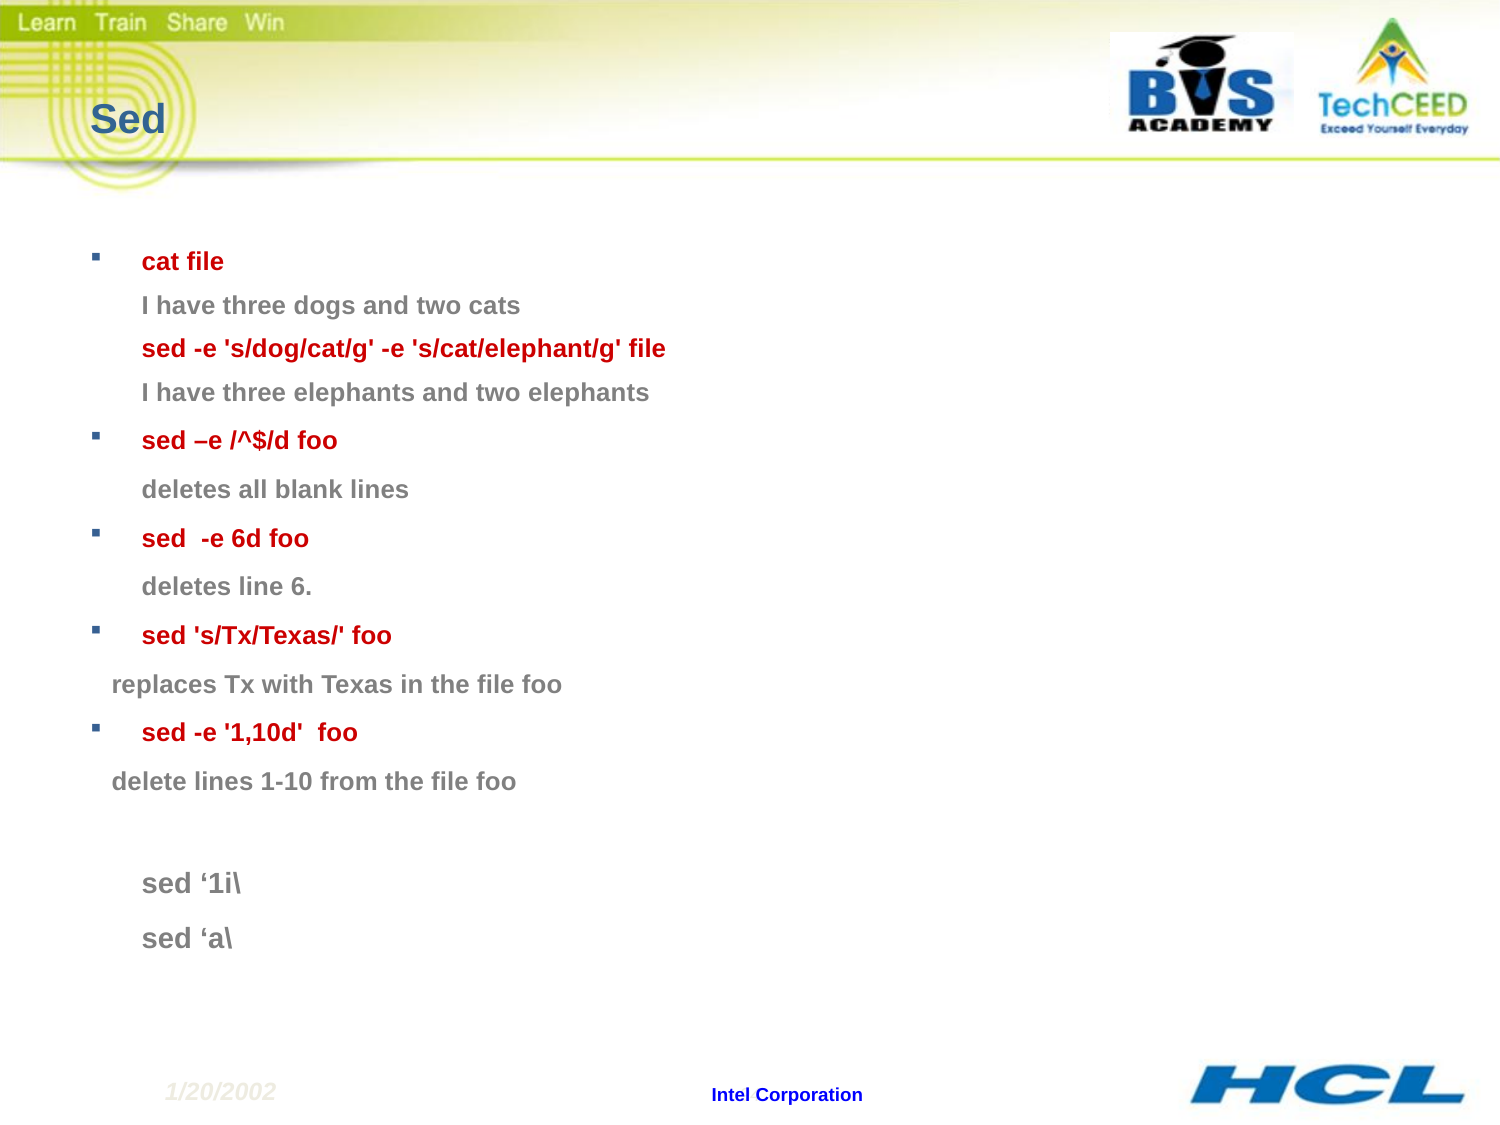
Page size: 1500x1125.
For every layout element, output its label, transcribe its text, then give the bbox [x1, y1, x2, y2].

text_box 1/20/2002 [149, 1062, 513, 1113]
text_box Intel Corporation [549, 1074, 1025, 1113]
picture [0, 0, 1500, 1125]
title Sed [75, 24, 1150, 150]
list cat file I have three dogs and two cats sed -e 's/dog/cat/g' -e 's/cat/elephant/g' file I have three elephants and two elephants sed –e /^$/d foo deletes all blank lines sed -e 6d foo deletes line 6. sed 's/Tx/Texas/' foo replaces Tx with Texas in the file foo sed -e '1,10d' foo delete lines 1-10 from the file foo sed ‘1i\ sed ‘a\ [75, 224, 1425, 968]
